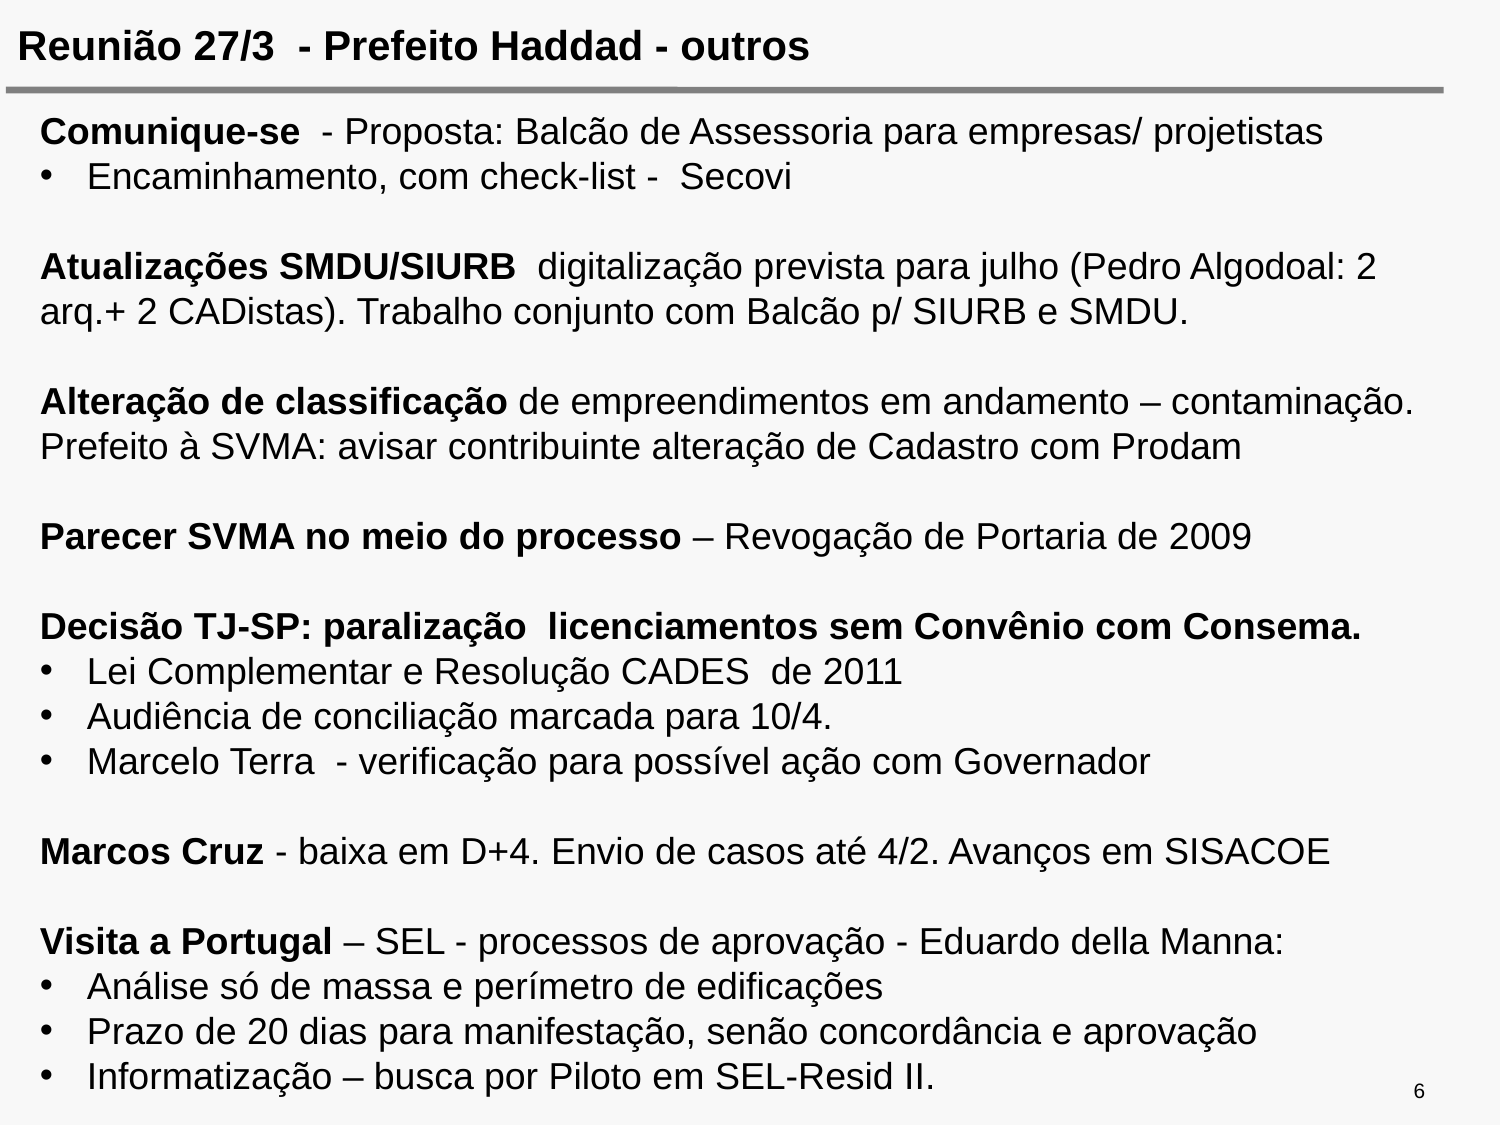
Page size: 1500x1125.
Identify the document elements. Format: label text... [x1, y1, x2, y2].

text_box Reunião 27/3 - Prefeito Haddad - outros [17, 19, 1445, 73]
text_box Comunique-se - Proposta: Balcão de Assessoria para empresas/ projetistas Encaminhamento, com check-list - Secovi Atualizações SMDU/SIURB digitalização prevista para julho (Pedro Algodoal: 2 arq.+ 2 CADistas). Trabalho conjunto com Balcão p/ SIURB e SMDU. Alteração de classificação de empreendimentos em andamento – contaminação. Prefeito à SVMA: avisar contribuinte alteração de Cadastro com Prodam Parecer SVMA no meio do processo – Revogação de Portaria de 2009 Decisão TJ-SP: paralização licenciamentos sem Convênio com Consema. Lei Complementar e Resolução CADES de 2011 Audiência de conciliação marcada para 10/4. Marcelo Terra - verificação para possível ação com Governador Marcos Cruz - baixa em D+4. Envio de casos até 4/2. Avanços em SISACOE Visita a Portugal – SEL - processos de aprovação - Eduardo della Manna: Análise só de massa e perímetro de edificações Prazo de 20 dias para manifestação, senão concordância e aprovação Informatização – busca por Piloto em SEL-Resid II. [29, 101, 1445, 1125]
